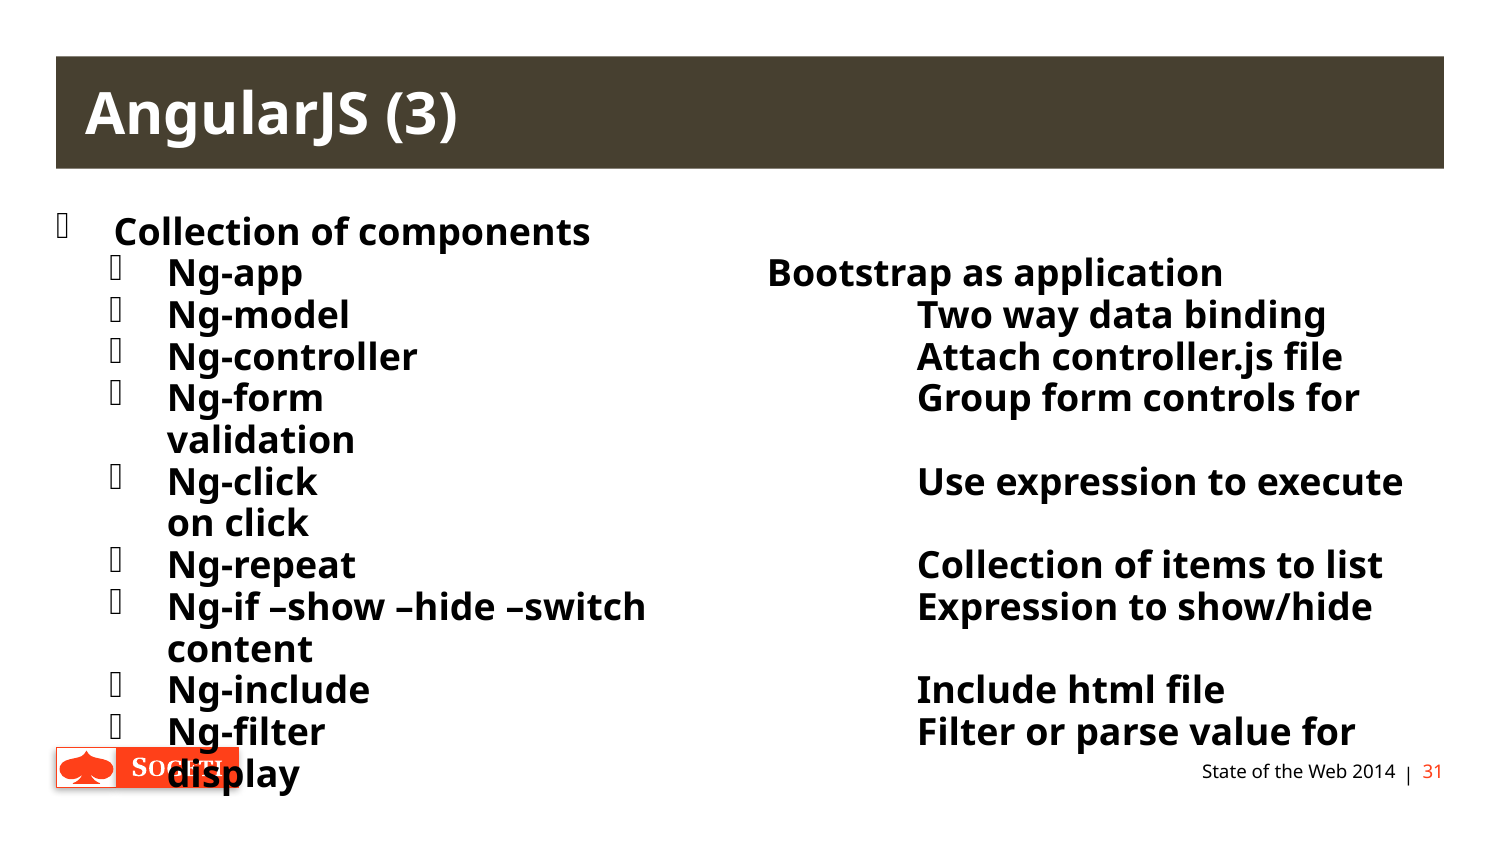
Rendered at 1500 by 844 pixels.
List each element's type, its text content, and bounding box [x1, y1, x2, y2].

list Collection of components Ng-app Bootstrap as application Ng-model Two way data binding Ng-controller Attach controller.js file Ng-form Group form controls for validation Ng-click Use expression to execute on click Ng-repeat Collection of items to list Ng-if –show –hide –switch Expression to show/hide content Ng-include Include html file Ng-filter Filter or parse value for display Expression {{ somethingToExpress }} [56, 210, 1444, 708]
title AngularJS (3) [56, 56, 1444, 169]
footer State of the Web 2014 [309, 755, 1396, 788]
slide_number 31 [1408, 755, 1444, 788]
